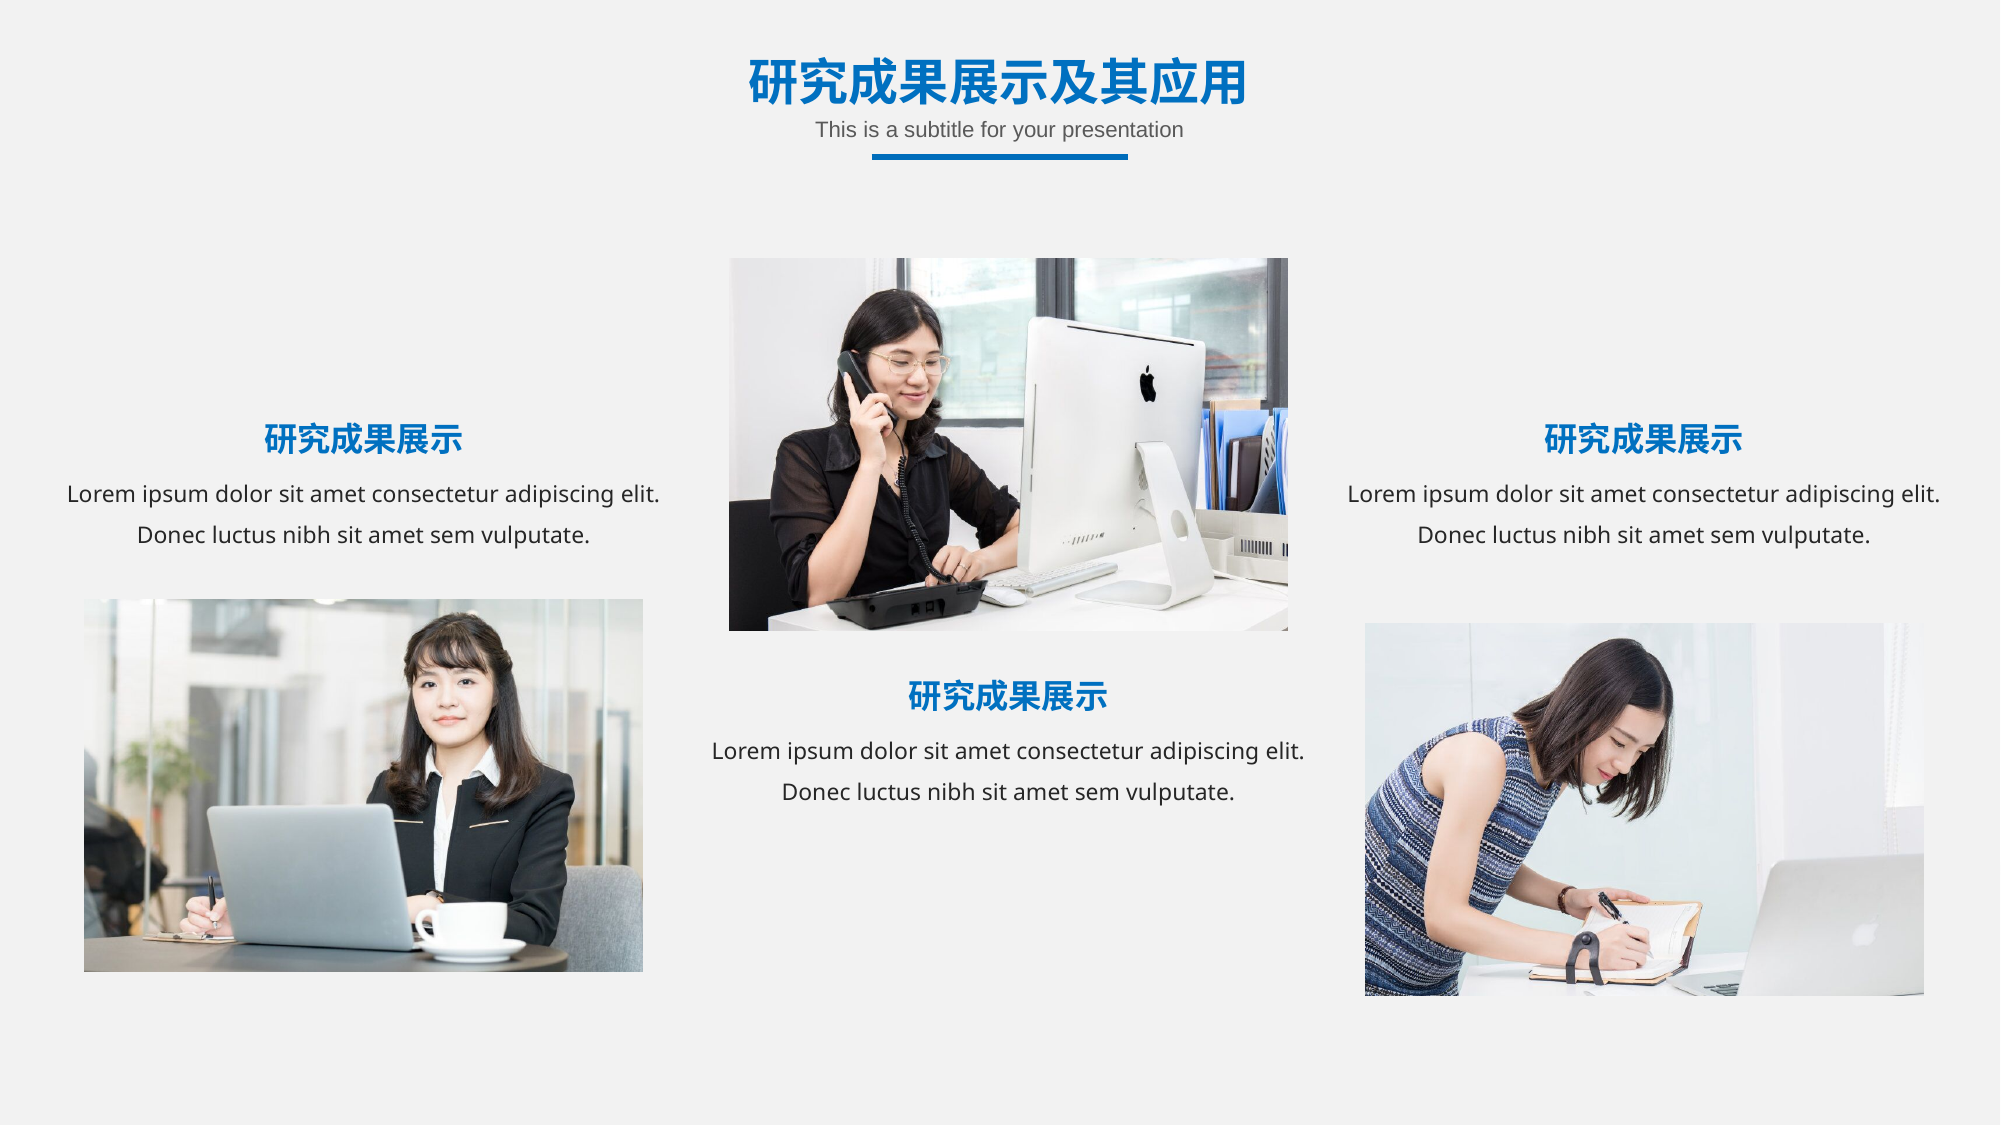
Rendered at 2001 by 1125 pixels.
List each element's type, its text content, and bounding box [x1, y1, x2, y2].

text_box Lorem ipsum dolor sit amet consectetur adipiscing elit. Donec luctus nibh sit amet sem vulputate. [1304, 458, 1985, 556]
text_box 研究成果展示 [249, 411, 479, 458]
picture [729, 258, 1289, 631]
text_box Lorem ipsum dolor sit amet consectetur adipiscing elit. Donec luctus nibh sit amet sem vulputate. [23, 458, 705, 556]
picture [1365, 623, 1924, 996]
picture [84, 599, 644, 972]
text_box 研究成果展示 [1529, 411, 1760, 458]
text_box Lorem ipsum dolor sit amet consectetur adipiscing elit. Donec luctus nibh sit amet sem vulputate. [668, 715, 1350, 813]
text_box This is a subtitle for your presentation [803, 114, 1197, 142]
text_box 研究成果展示 [894, 668, 1124, 715]
text_box 研究成果展示及其应用 [732, 43, 1266, 119]
